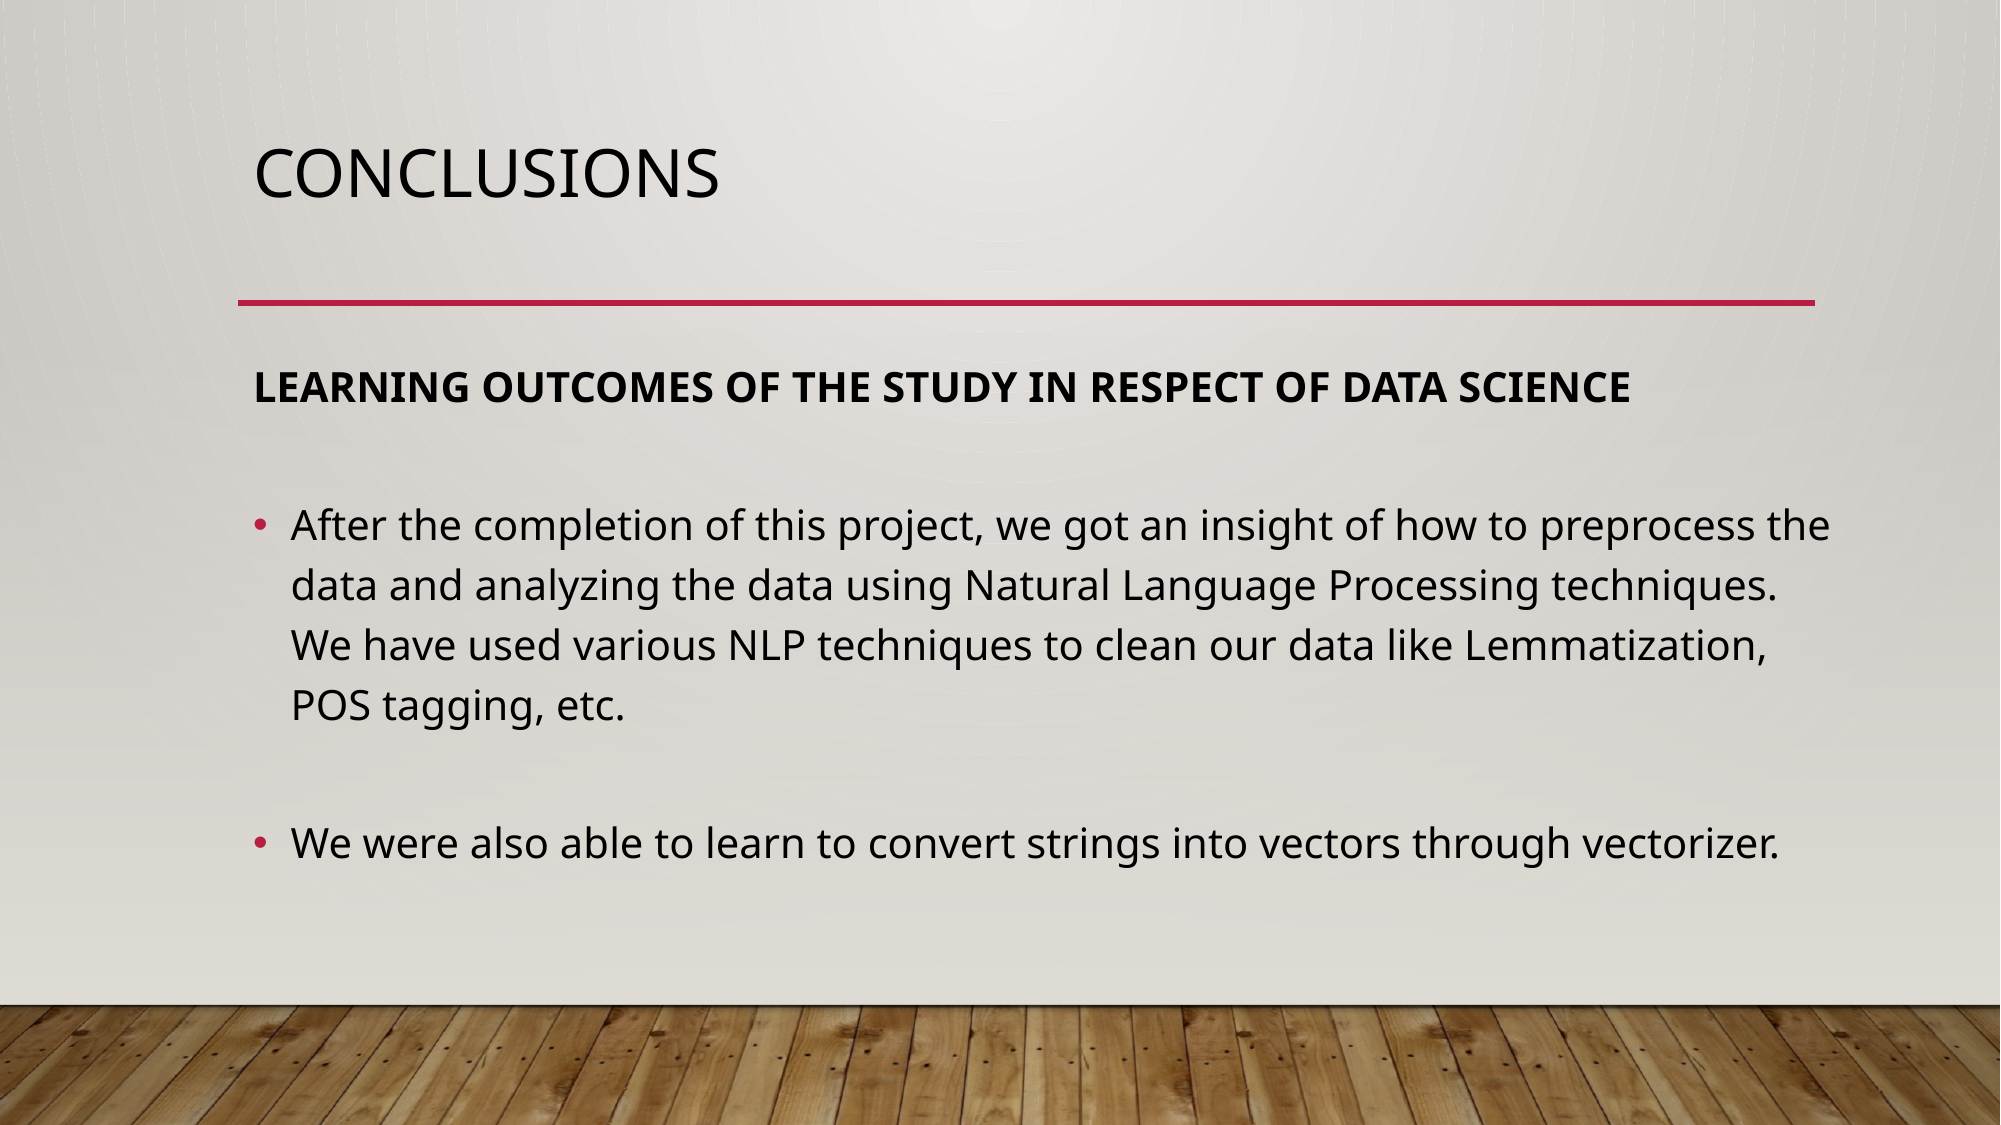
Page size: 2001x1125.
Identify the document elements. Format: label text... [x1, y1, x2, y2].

title Conclusions [238, 131, 1814, 305]
picture [0, 1005, 2000, 1125]
list LEARNING OUTCOMES OF THE STUDY IN RESPECT OF DATA SCIENCE After the completion of this project, we got an insight of how to preprocess the data and analyzing the data using Natural Language Processing techniques. We have used various NLP techniques to clean our data like Lemmatization, POS tagging, etc. We were also able to learn to convert strings into vectors through vectorizer. [238, 343, 1855, 1004]
